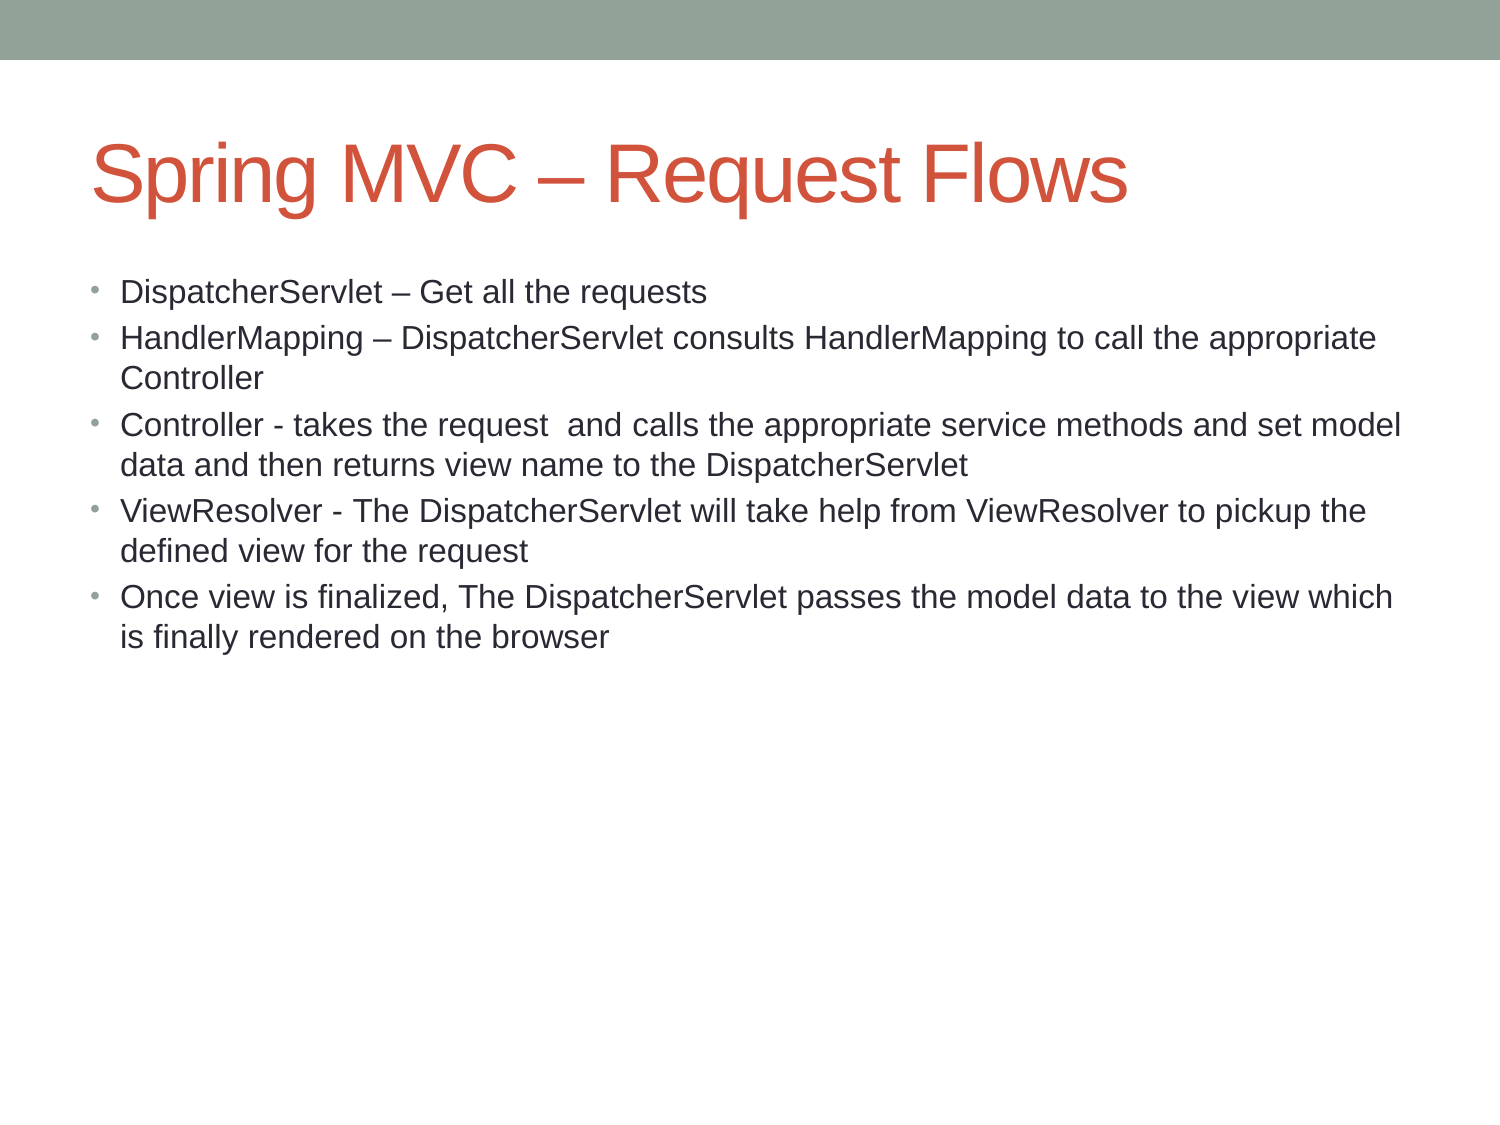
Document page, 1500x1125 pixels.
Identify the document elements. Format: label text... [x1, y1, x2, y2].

list DispatcherServlet – Get all the requests HandlerMapping – DispatcherServlet consults HandlerMapping to call the appropriate Controller Controller - takes the request and calls the appropriate service methods and set model data and then returns view name to the DispatcherServlet ViewResolver - The DispatcherServlet will take help from ViewResolver to pickup the defined view for the request Once view is finalized, The DispatcherServlet passes the model data to the view which is finally rendered on the browser [75, 262, 1425, 1063]
title Spring MVC – Request Flows [75, 87, 1425, 250]
